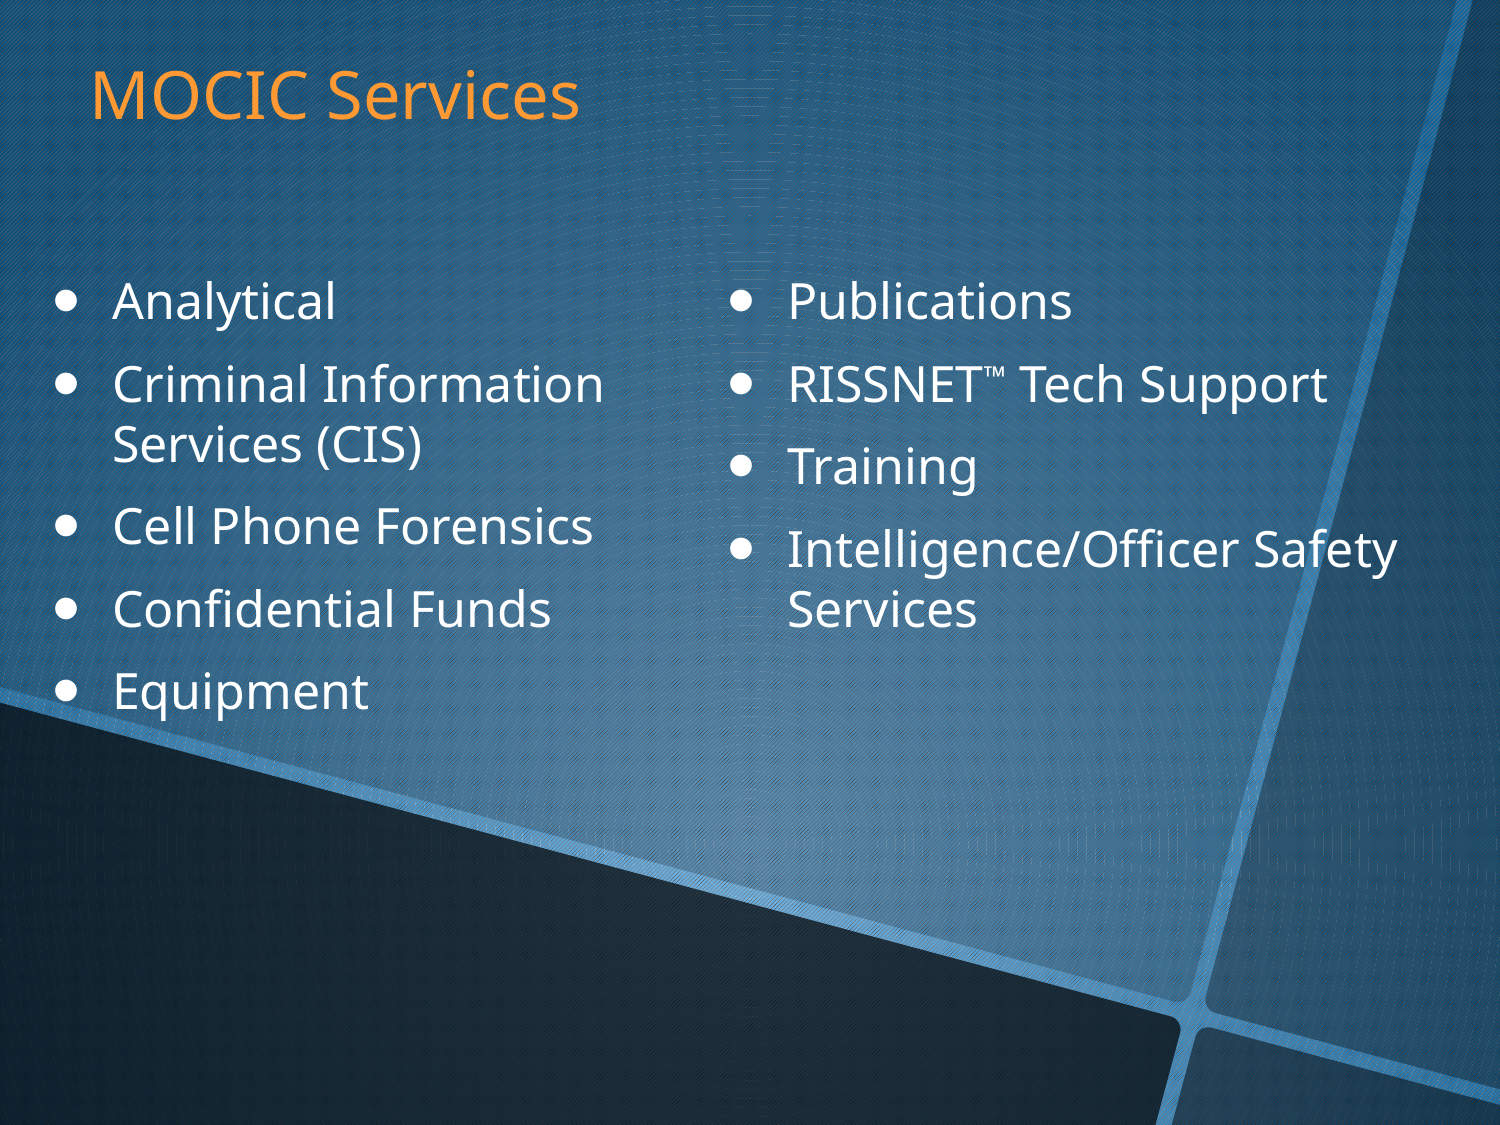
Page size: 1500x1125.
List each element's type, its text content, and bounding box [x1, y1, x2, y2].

text_box MOCIC Services [74, 45, 1425, 233]
text_box Analytical Criminal Information Services (CIS) Cell Phone Forensics Confidential Funds Equipment [37, 262, 700, 1005]
text_box Publications RISSNET™ Tech Support Training Intelligence/Officer Safety Services [712, 262, 1500, 1005]
